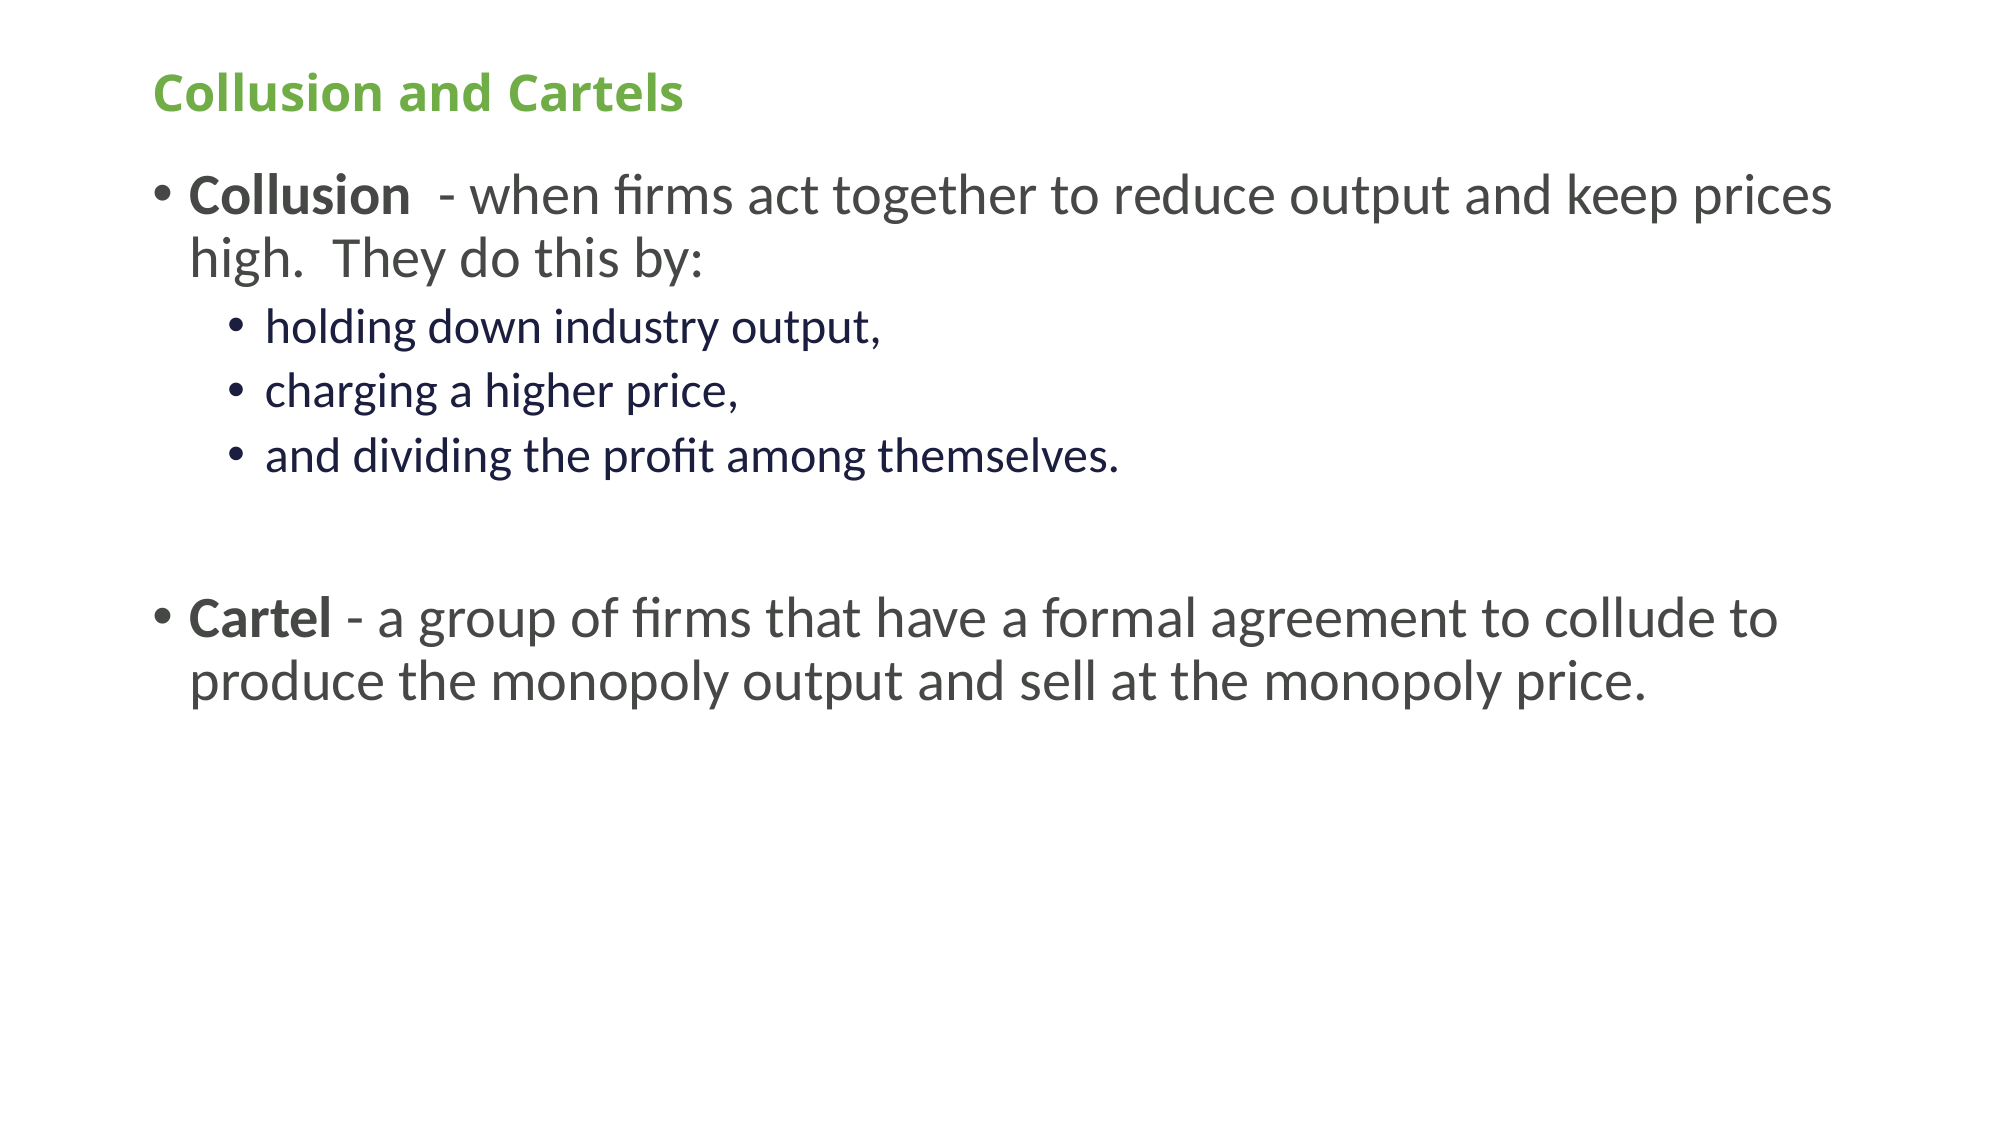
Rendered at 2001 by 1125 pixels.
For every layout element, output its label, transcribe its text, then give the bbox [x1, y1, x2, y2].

list Collusion - when firms act together to reduce output and keep prices high. They do this by: holding down industry output, charging a higher price, and dividing the profit among themselves. Cartel - a group of firms that have a formal agreement to collude to produce the monopoly output and sell at the monopoly price. [137, 156, 1863, 819]
title Collusion and Cartels [137, 59, 1863, 130]
